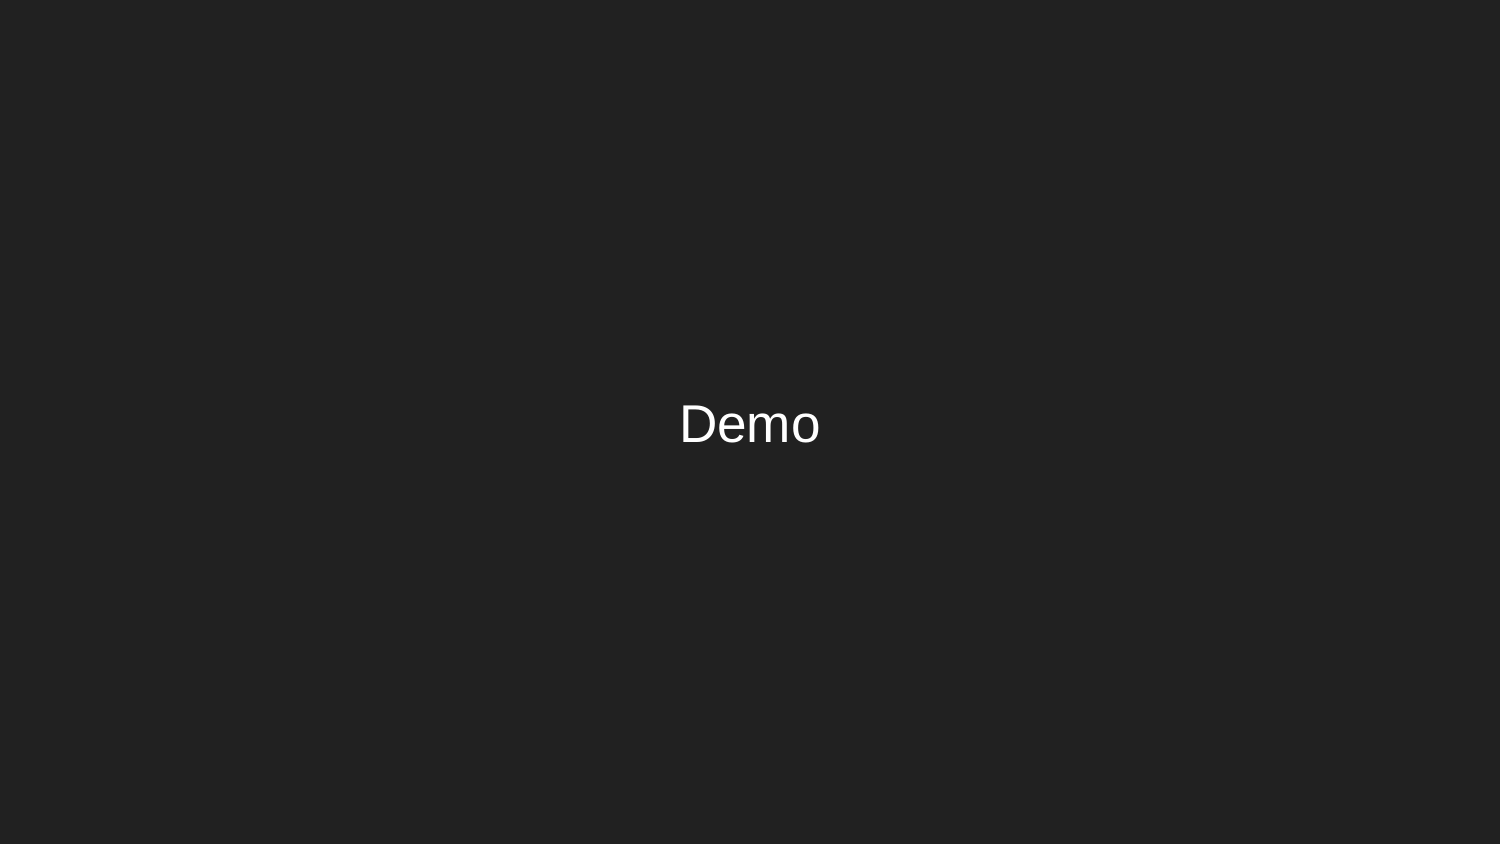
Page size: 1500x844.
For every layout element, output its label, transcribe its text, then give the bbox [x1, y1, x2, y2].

title Demo [51, 374, 1449, 469]
